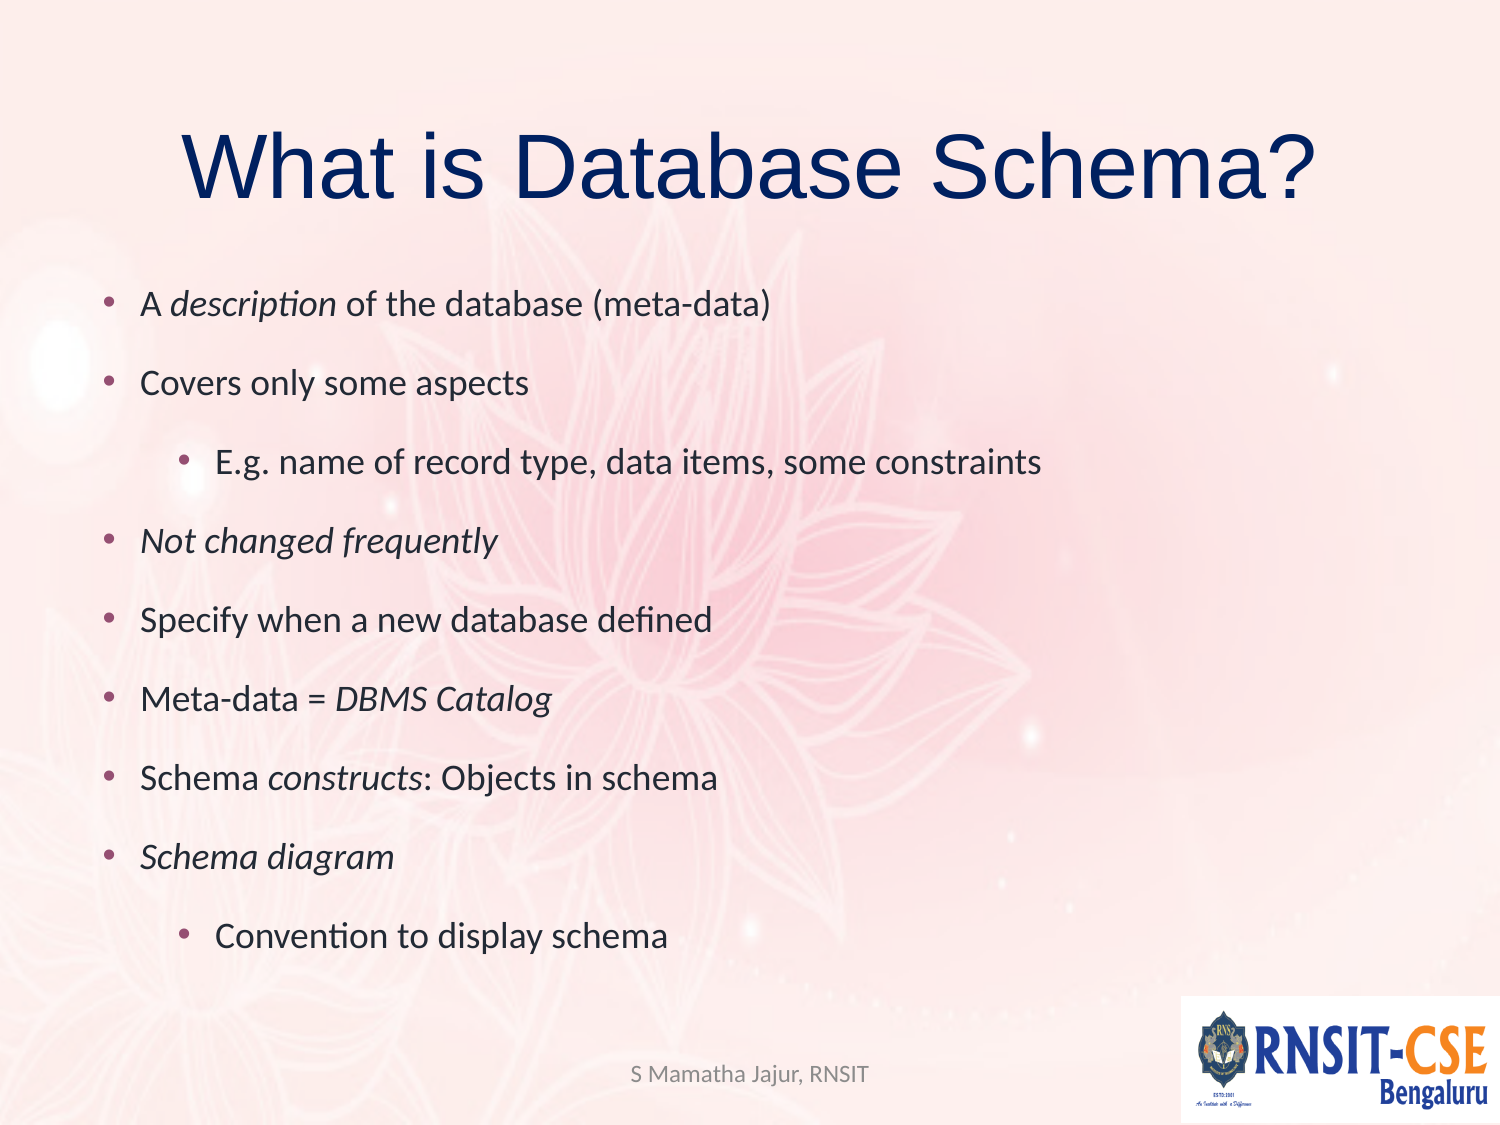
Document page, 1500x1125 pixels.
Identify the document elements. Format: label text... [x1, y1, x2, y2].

title What is Database Schema? [103, 59, 1397, 262]
footer S Mamatha Jajur, RNSIT [496, 1042, 1004, 1103]
list A description of the database (meta-data) Covers only some aspects E.g. name of record type, data items, some constraints Not changed frequently Specify when a new database defined Meta-data = DBMS Catalog Schema constructs: Objects in schema Schema diagram Convention to display schema [87, 262, 1425, 1000]
picture [1181, 996, 1500, 1123]
